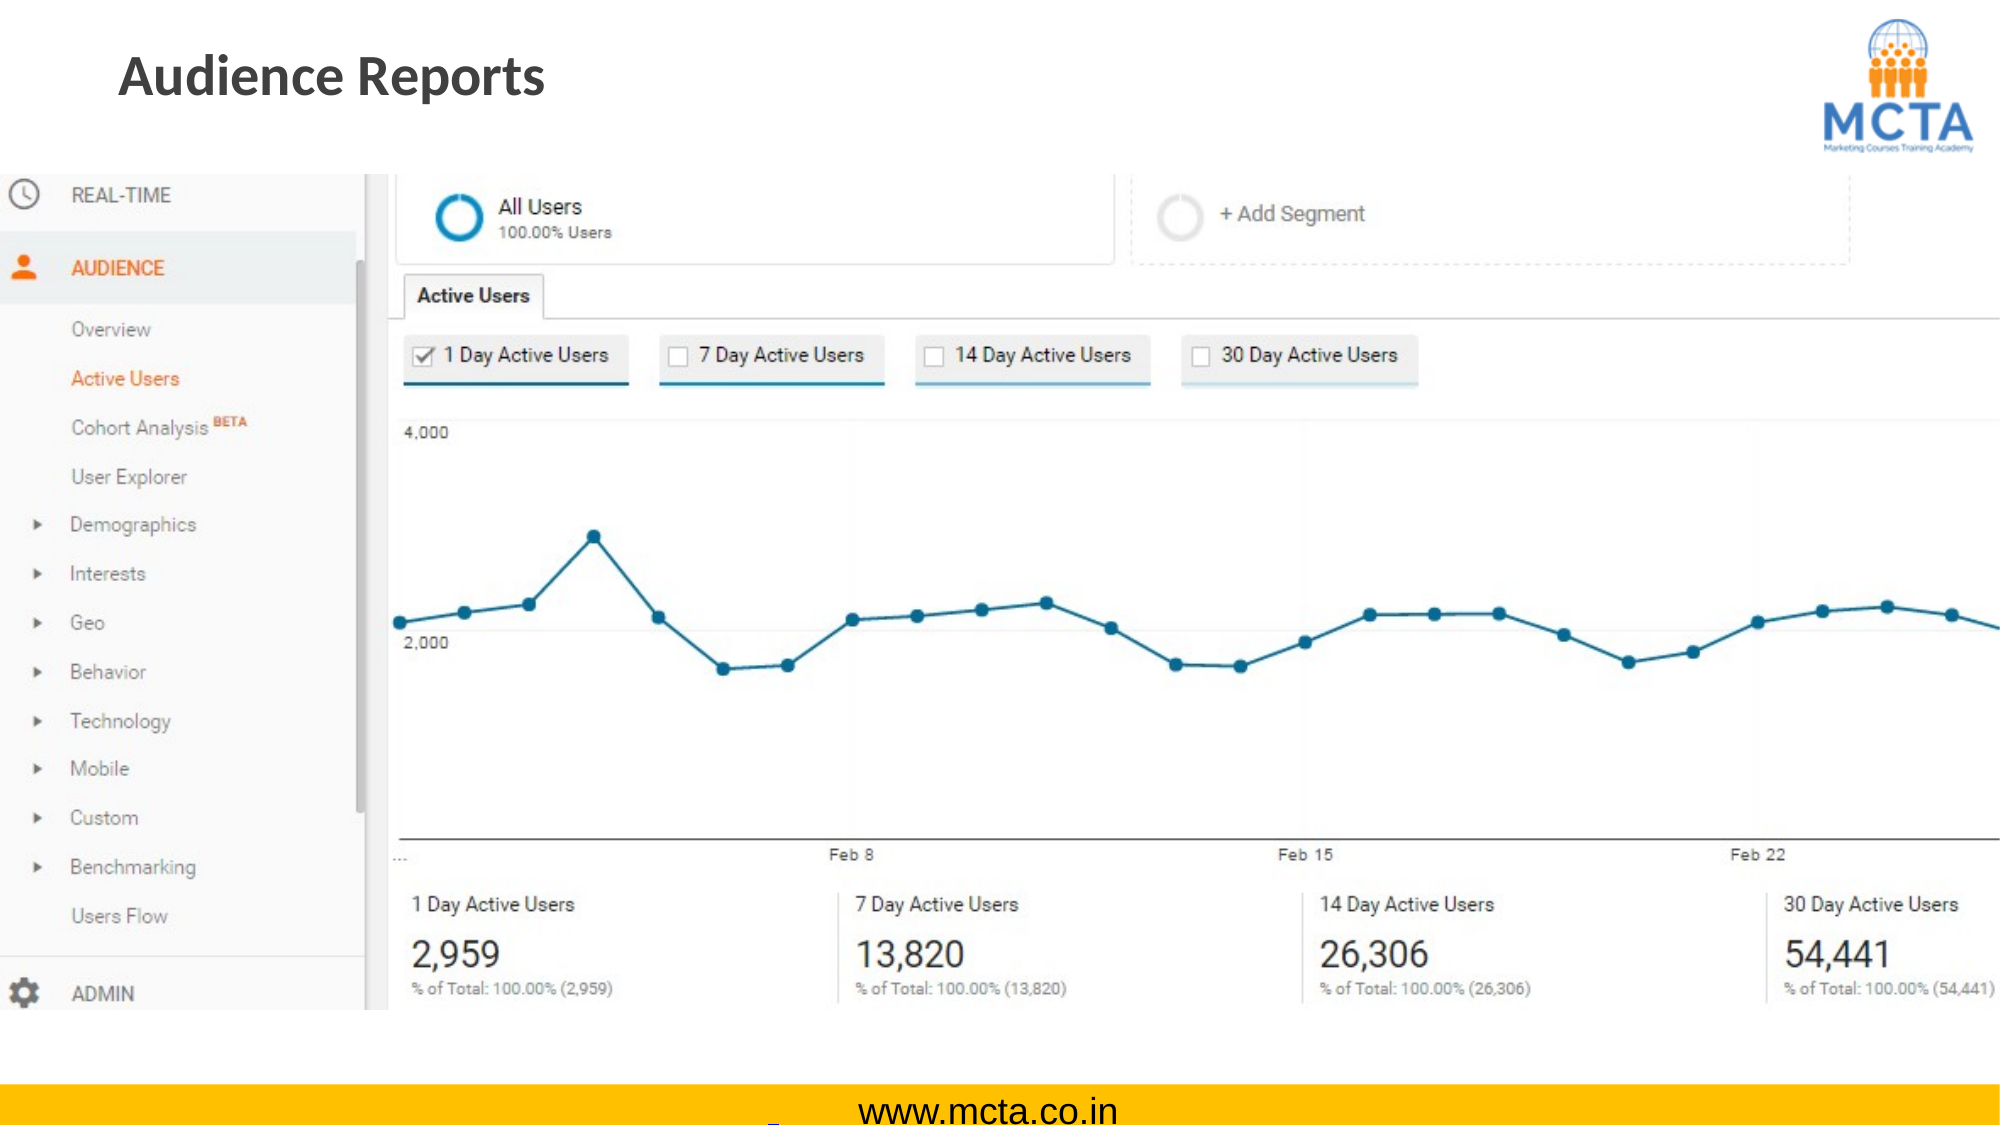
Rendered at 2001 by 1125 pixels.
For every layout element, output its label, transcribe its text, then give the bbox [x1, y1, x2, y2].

text_box [0, 174, 2000, 1010]
picture [1821, 16, 1979, 155]
text_box [766, 1083, 1178, 1122]
title Audience Reports [116, 35, 549, 110]
